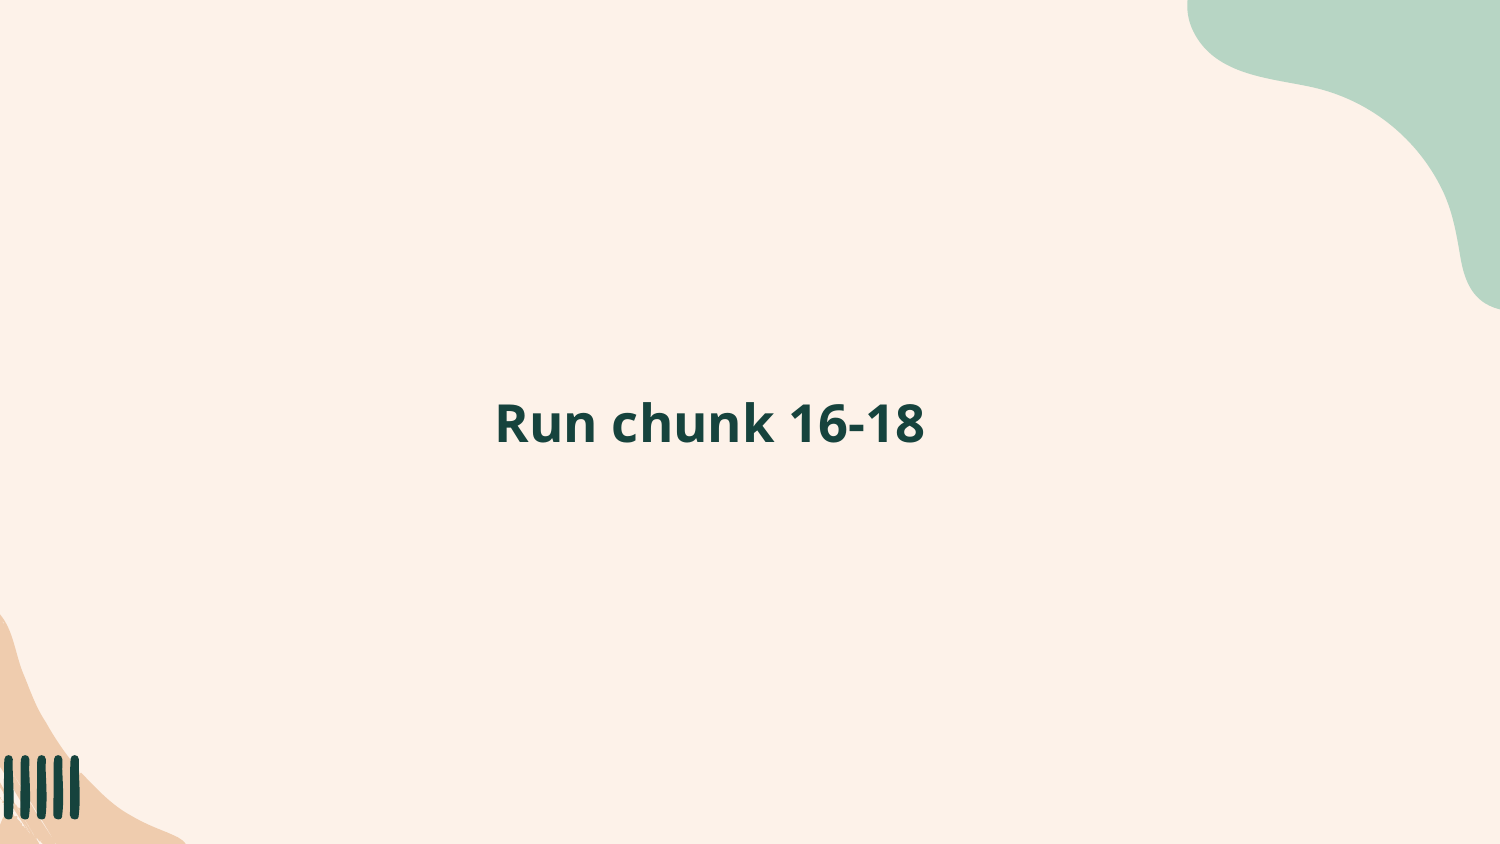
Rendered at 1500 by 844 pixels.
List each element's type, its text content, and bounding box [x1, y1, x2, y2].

title Run chunk 16-18 [479, 374, 1021, 469]
